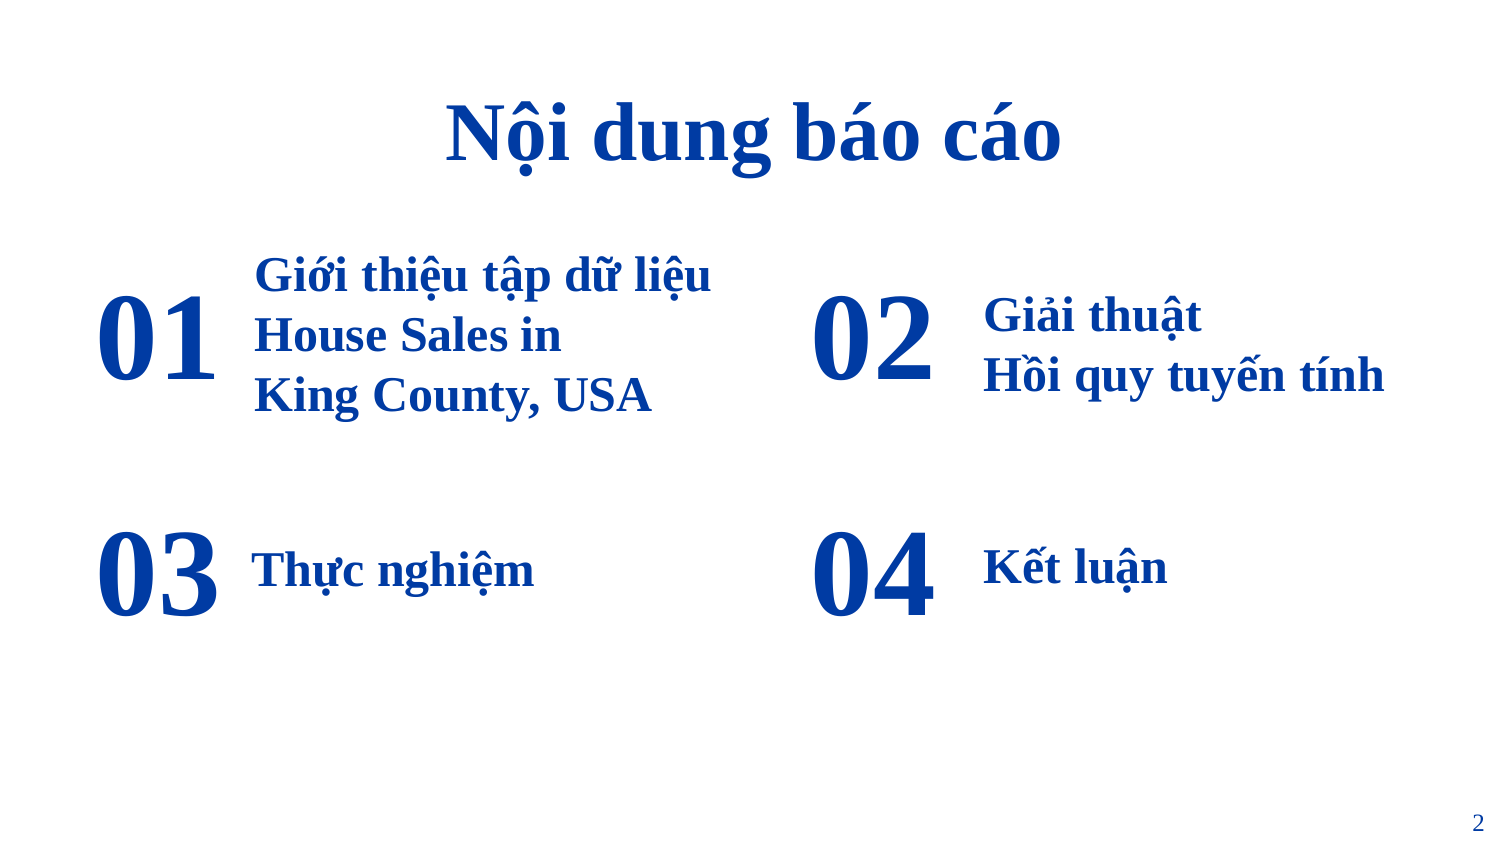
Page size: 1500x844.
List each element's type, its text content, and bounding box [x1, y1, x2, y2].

title 04 [795, 488, 969, 643]
title 02 [795, 251, 969, 407]
slide_number 2 [1162, 798, 1500, 844]
title Giới thiệu tập dữ liệu House Sales in King County, USA [239, 226, 741, 290]
title Kết luận [969, 518, 1282, 582]
title 03 [80, 487, 253, 643]
title Thực nghiệm [253, 521, 611, 585]
title 01 [80, 251, 253, 407]
title Nội dung báo cáo [122, 62, 1387, 157]
title Giải thuật Hồi quy tuyến tính [969, 266, 1500, 330]
